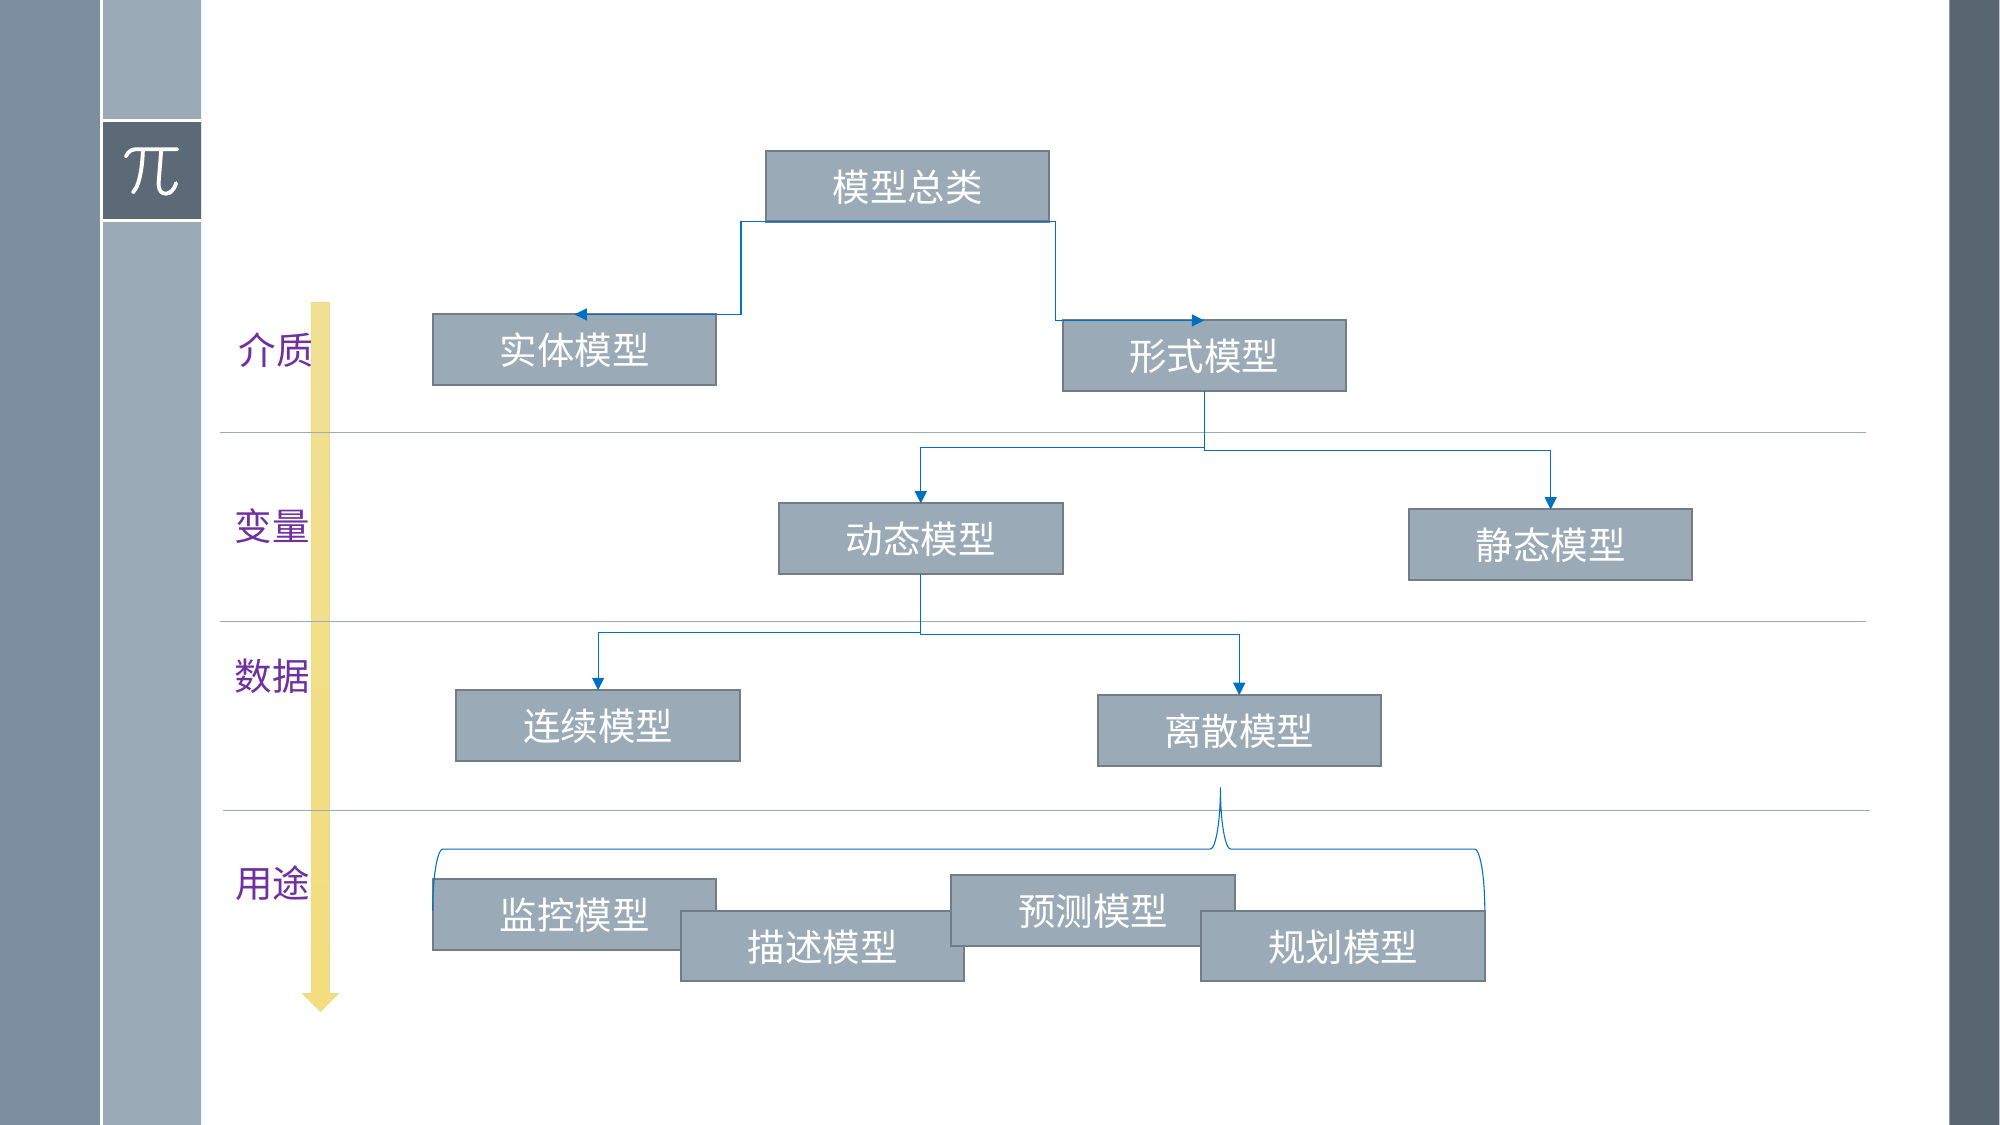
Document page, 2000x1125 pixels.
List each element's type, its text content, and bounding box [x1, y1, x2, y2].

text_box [456, 574, 1381, 766]
text_box 介质 [223, 319, 311, 380]
text_box 规划模型 [1200, 911, 1486, 982]
text_box [301, 811, 340, 1013]
text_box [311, 302, 330, 432]
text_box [432, 221, 1347, 392]
text_box [432, 811, 1486, 911]
text_box 变量 [220, 495, 311, 555]
text_box 监控模型 [432, 911, 680, 951]
text_box [311, 433, 330, 621]
text_box 数据 [220, 645, 311, 706]
text_box [311, 622, 330, 810]
text_box 预测模型 [950, 911, 1200, 947]
text_box 用途 [220, 852, 311, 913]
text_box 模型总类 [765, 150, 1050, 221]
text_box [779, 391, 1693, 581]
text_box 描述模型 [680, 911, 965, 982]
